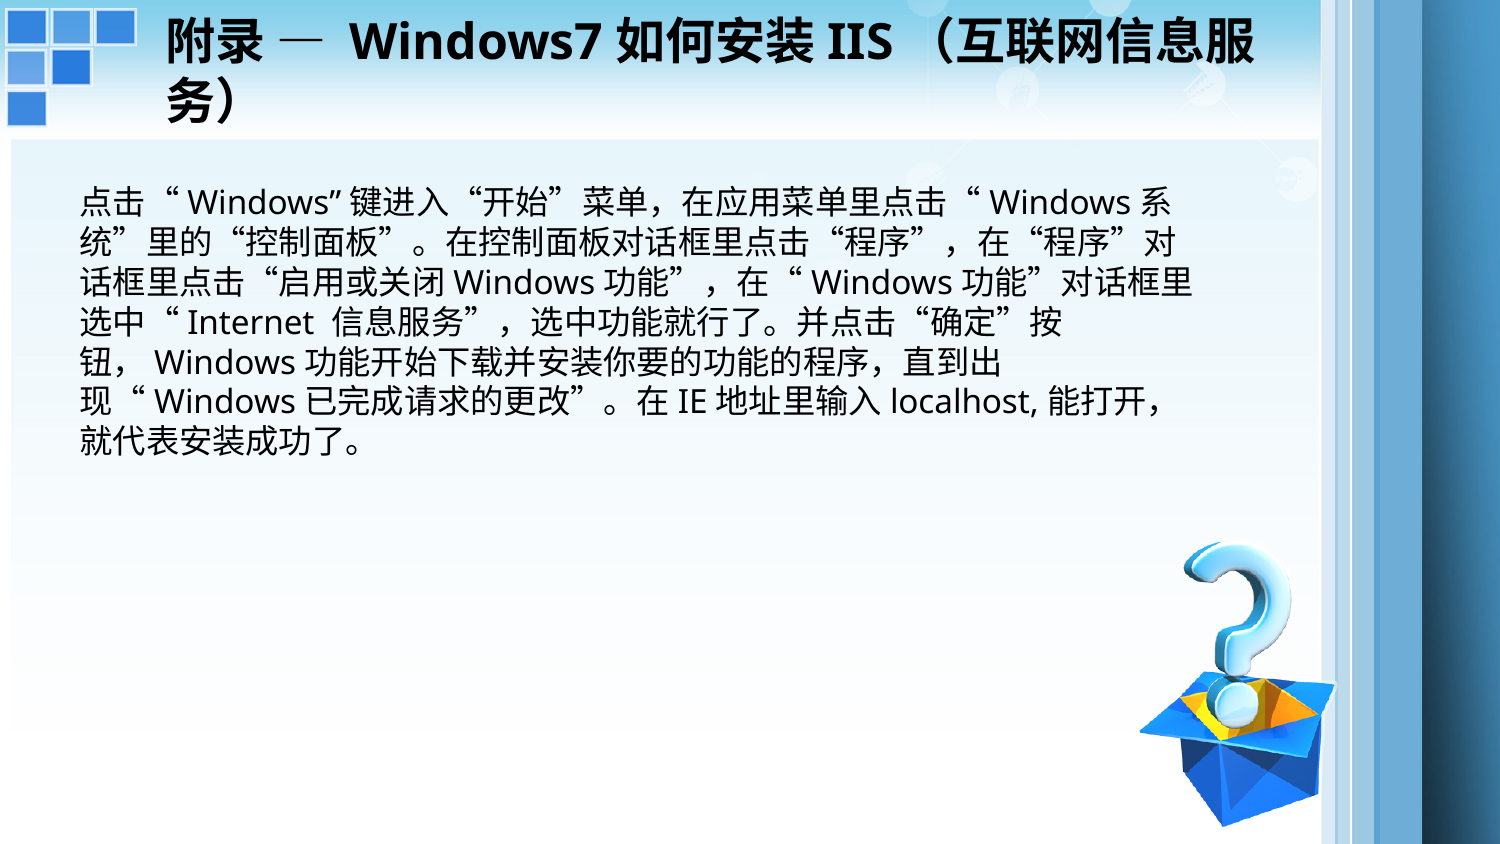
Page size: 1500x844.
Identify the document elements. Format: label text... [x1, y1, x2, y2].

picture [0, 0, 1500, 844]
text_box 附录 — Windows7如何安装IIS（互联网信息服务） [149, 1, 1350, 137]
text_box 点击“Windows”键进入“开始”菜单，在应用菜单里点击“Windows系统”里的“控制面板”。在控制面板对话框里点击“程序”，在“程序”对话框里点击“启用或关闭Windows功能”，在“Windows功能”对话框里选中“Internet 信息服务”，选中功能就行了。并点击“确定”按钮，Windows功能开始下载并安装你要的功能的程序，直到出现“Windows已完成请求的更改”。在IE地址里输入localhost,能打开，就代表安装成功了。 [64, 173, 1211, 468]
